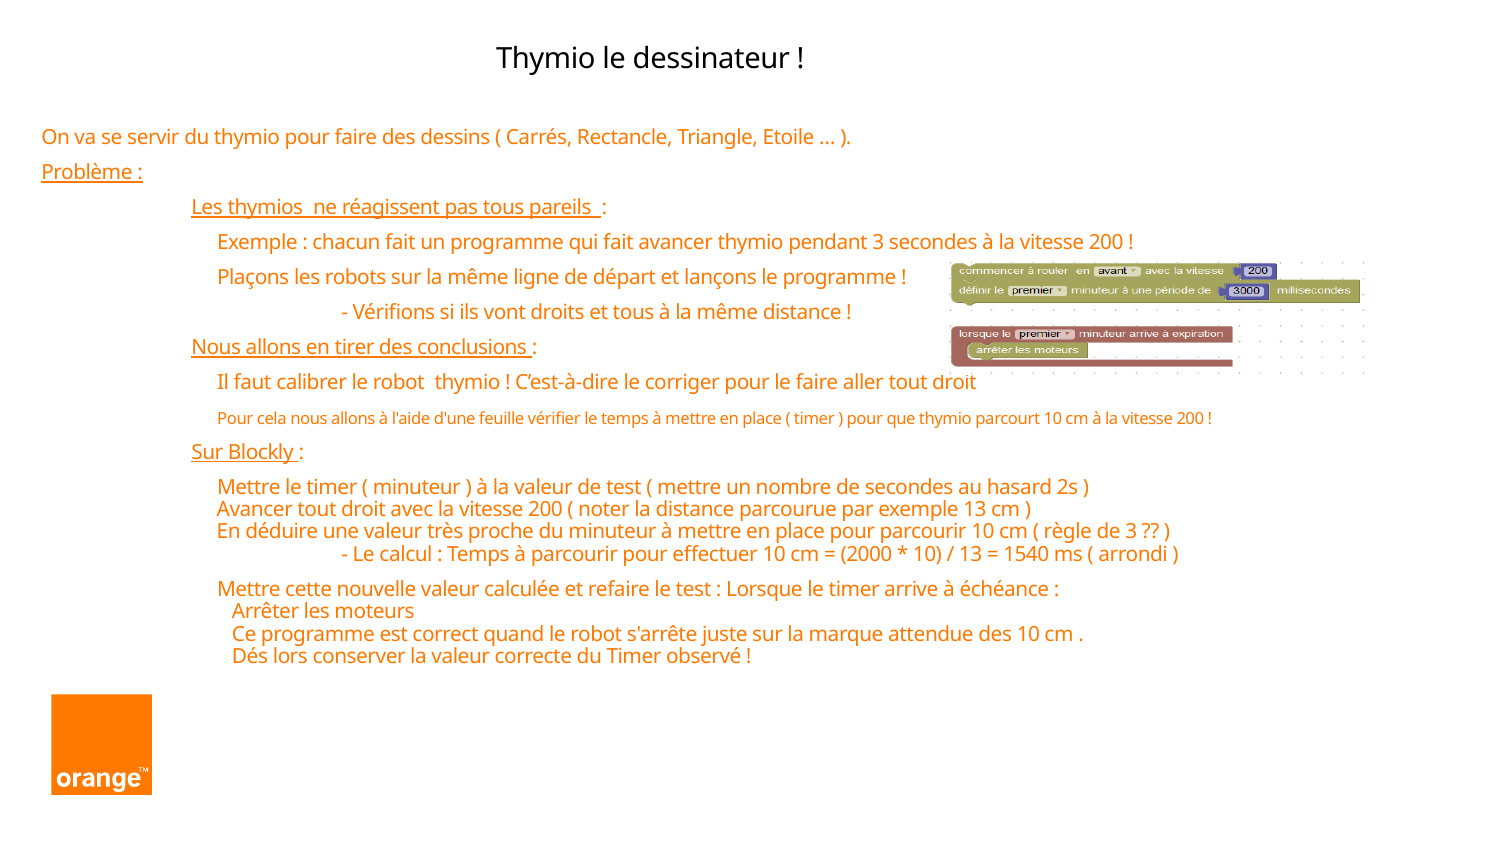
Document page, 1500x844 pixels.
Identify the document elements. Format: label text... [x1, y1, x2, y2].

list On va se servir du thymio pour faire des dessins ( Carrés, Rectancle, Triangle, Etoile … ). Problème : Les thymios ne réagissent pas tous pareils : Exemple : chacun fait un programme qui fait avancer thymio pendant 3 secondes à la vitesse 200 ! Plaçons les robots sur la même ligne de départ et lançons le programme ! - Vérifions si ils vont droits et tous à la même distance ! Nous allons en tirer des conclusions : Il faut calibrer le robot thymio ! C’est-à-dire le corriger pour le faire aller tout droit Pour cela nous allons à l'aide d'une feuille vérifier le temps à mettre en place ( timer ) pour que thymio parcourt 10 cm à la vitesse 200 ! Sur Blockly : Mettre le timer ( minuteur ) à la valeur de test ( mettre un nombre de secondes au hasard 2s ) Avancer tout droit avec la vitesse 200 ( noter la distance parcourue par exemple 13 cm ) En déduire une valeur très proche du minuteur à mettre en place pour parcourir 10 cm ( règle de 3 ?? ) - Le calcul : Temps à parcourir pour effectuer 10 cm = (2000 * 10) / 13 = 1540 ms ( arrondi ) Mettre cette nouvelle valeur calculée et refaire le test : Lorsque le timer arrive à échéance : Arrêter les moteurs Ce programme est correct quand le robot s'arrête juste sur la marque attendue des 10 cm . Dés lors conserver la valeur correcte du Timer observé ! [41, 126, 1412, 685]
subtitle Thymio le dessinateur ! [253, 43, 1047, 115]
picture [938, 256, 1365, 375]
